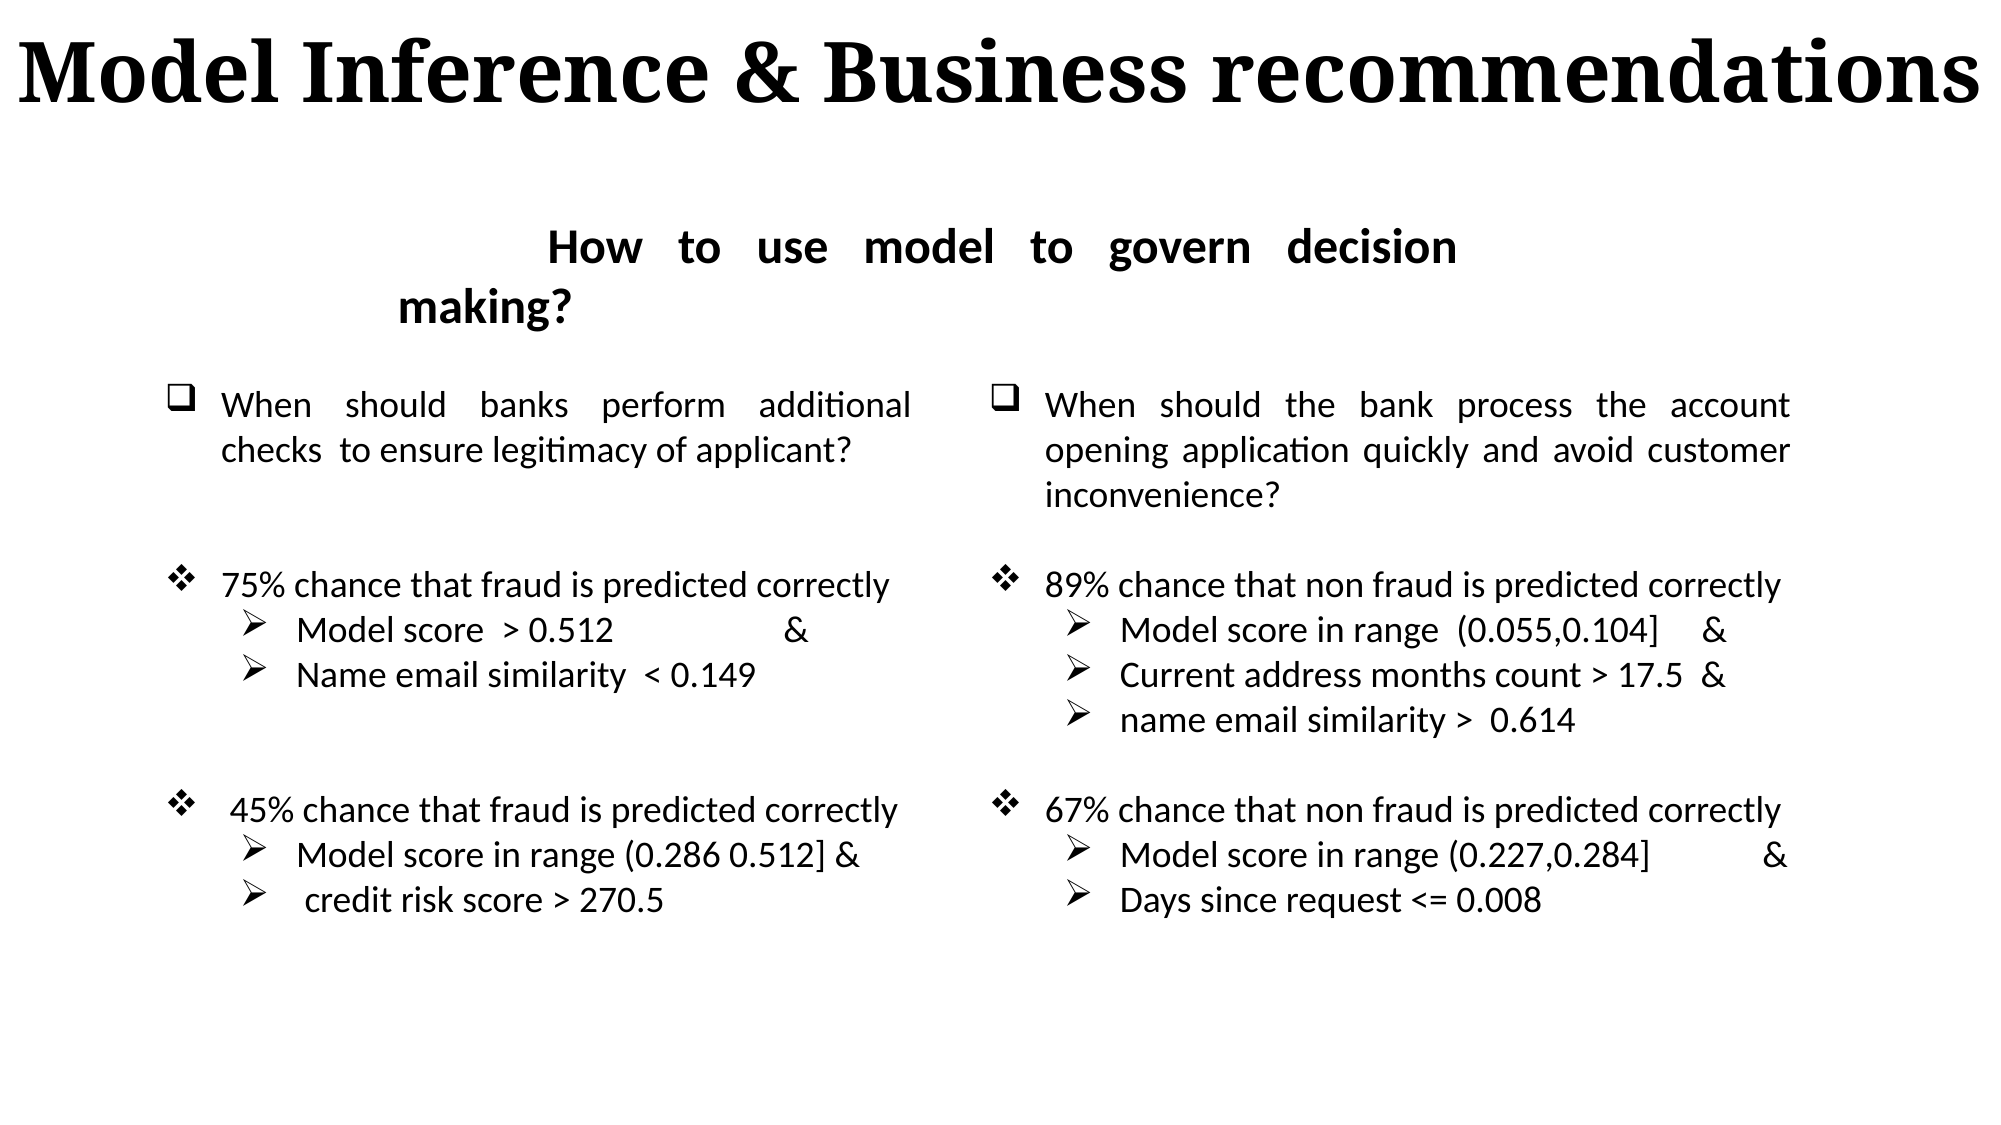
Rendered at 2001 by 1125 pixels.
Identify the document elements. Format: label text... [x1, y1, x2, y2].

text_box Model Inference & Business recommendations [0, 0, 2000, 129]
text_box When should the bank process the account opening application quickly and avoid customer inconvenience? 89% chance that non fraud is predicted correctly Model score in range (0.055,0.104] & Current address months count > 17.5 & name email similarity > 0.614 67% chance that non fraud is predicted correctly Model score in range (0.227,0.284] & Days since request <= 0.008 [973, 373, 1807, 928]
text_box How to use model to govern decision making? [382, 206, 1473, 432]
text_box When should banks perform additional checks to ensure legitimacy of applicant? 75% chance that fraud is predicted correctly Model score > 0.512 & Name email similarity < 0.149 45% chance that fraud is predicted correctly Model score in range (0.286 0.512] & credit risk score > 270.5 [150, 373, 927, 1063]
